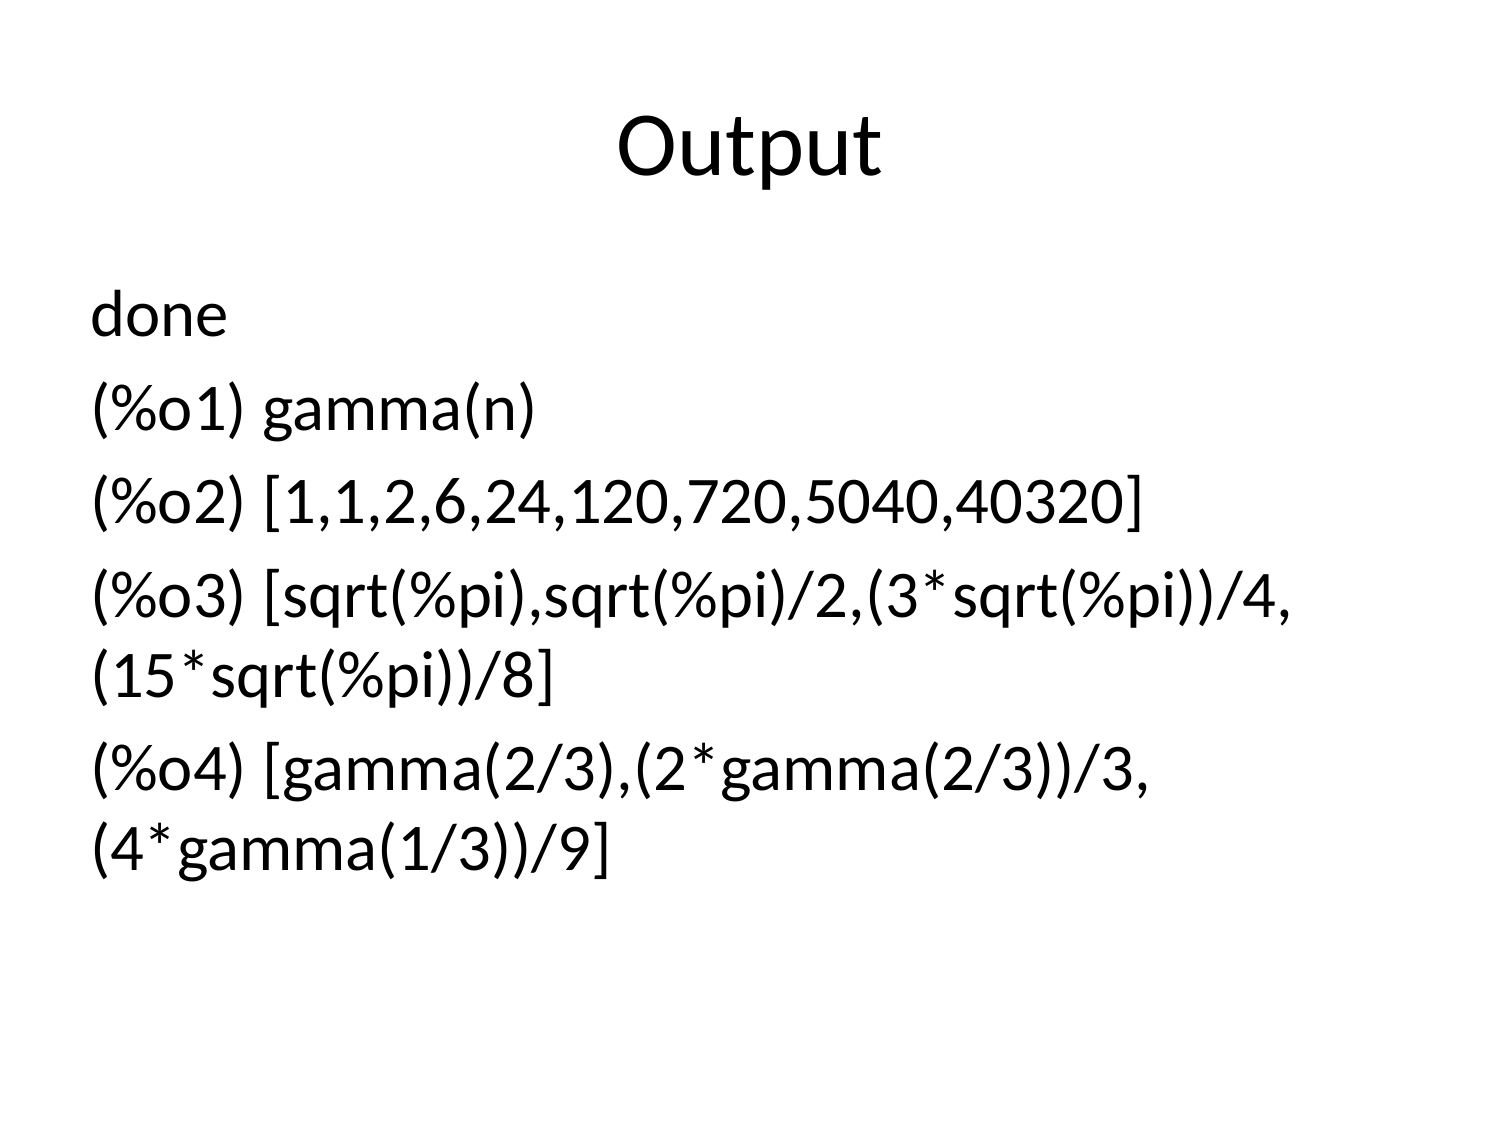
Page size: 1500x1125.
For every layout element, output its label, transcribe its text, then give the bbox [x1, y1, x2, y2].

list done (%o1) gamma(n) (%o2) [1,1,2,6,24,120,720,5040,40320] (%o3) [sqrt(%pi),sqrt(%pi)/2,(3*sqrt(%pi))/4,(15*sqrt(%pi))/8] (%o4) [gamma(2/3),(2*gamma(2/3))/3,(4*gamma(1/3))/9] [75, 262, 1425, 1005]
title Output [75, 45, 1425, 233]
